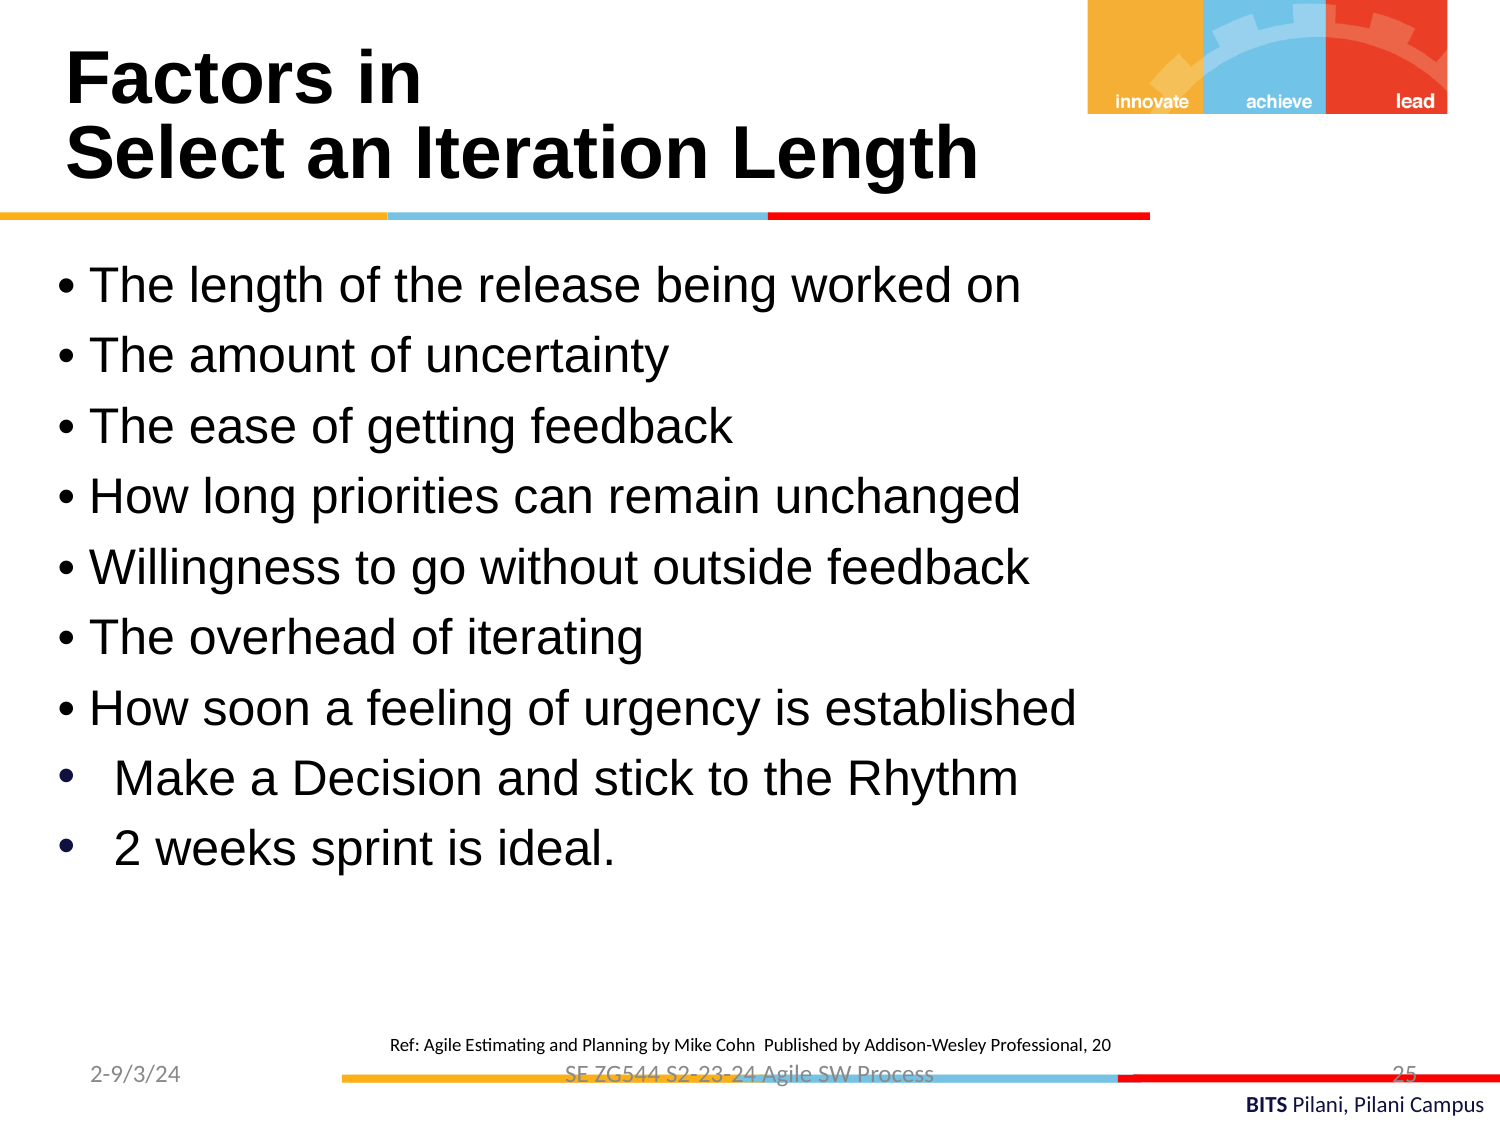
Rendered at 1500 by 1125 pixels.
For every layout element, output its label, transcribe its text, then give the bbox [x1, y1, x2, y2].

slide_number 25 [1382, 1063, 1426, 1094]
text_box Factors in Select an Iteration Length [57, 24, 1080, 213]
picture [1087, 0, 1448, 114]
text_box SE ZG544 S2-23-24 Agile SW Process [519, 1063, 980, 1095]
list • The length of the release being worked on • The amount of uncertainty • The ease of getting feedback • How long priorities can remain unchanged • Willingness to go without outside feedback • The overhead of iterating • How soon a feeling of urgency is established Make a Decision and stick to the Rhythm 2 weeks sprint is ideal. [49, 244, 1401, 988]
text_box 2-9/3/24 [82, 1050, 418, 1095]
text_box Ref: Agile Estimating and Planning by Mike Cohn Published by Addison-Wesley Professional, 20 [382, 1024, 1430, 1063]
